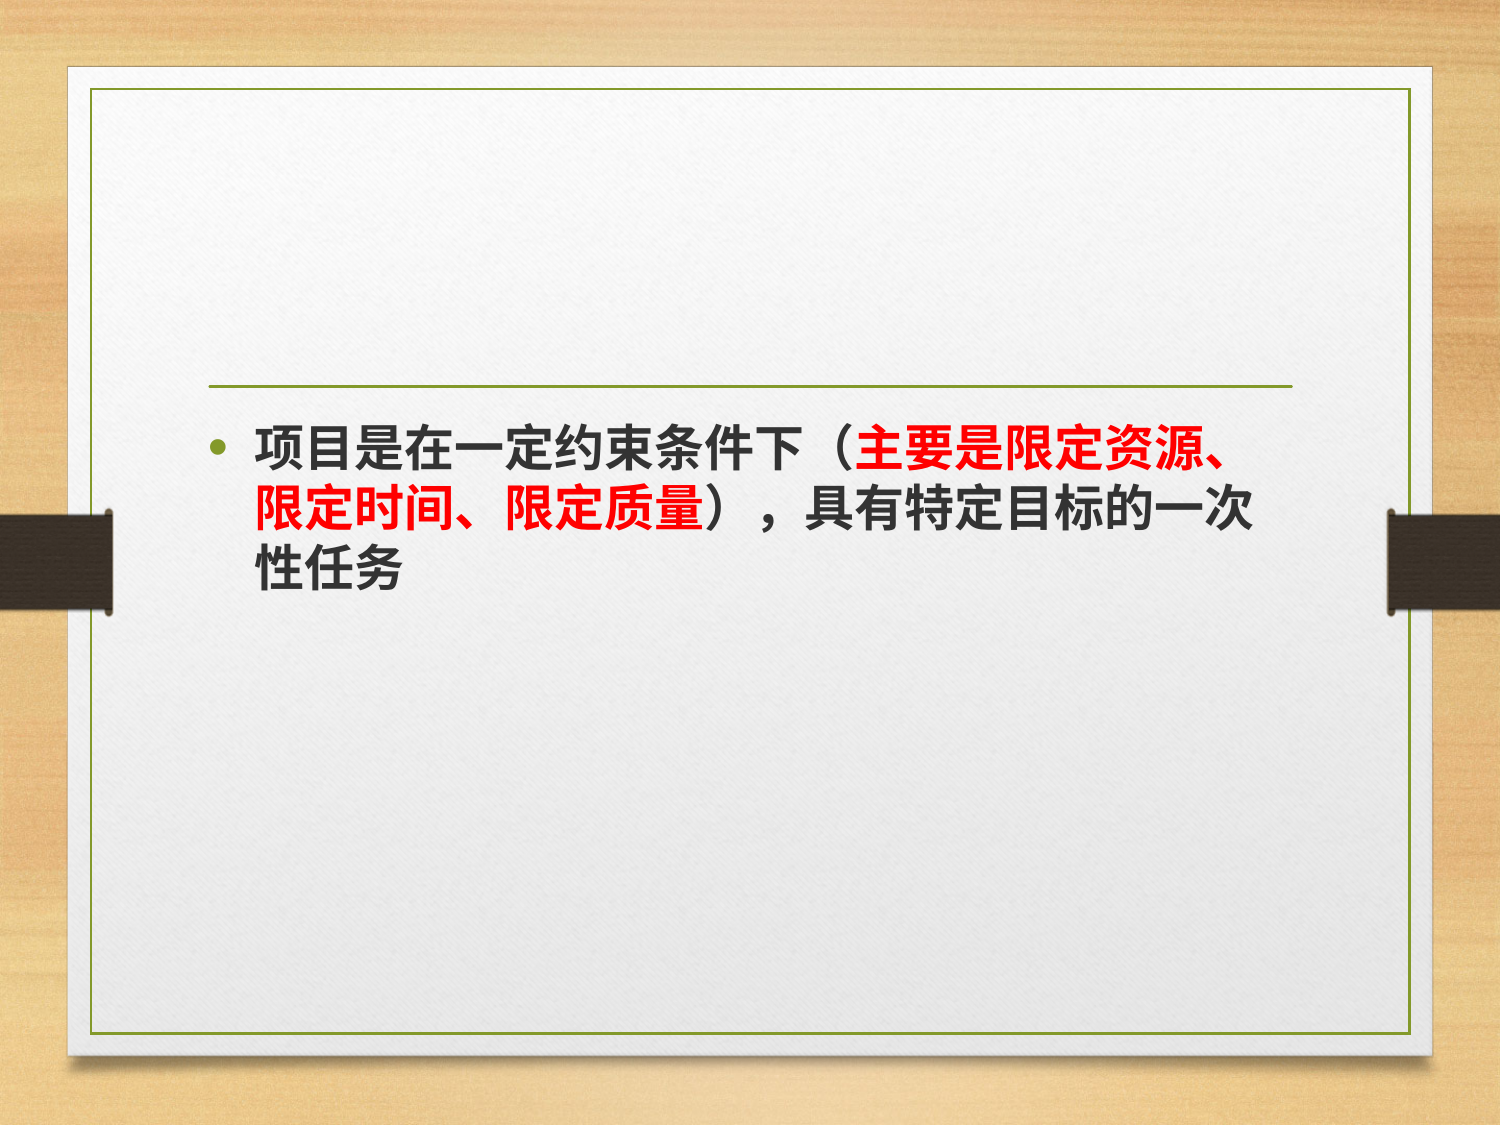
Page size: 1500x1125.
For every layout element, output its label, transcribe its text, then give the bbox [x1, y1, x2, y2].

list 项目是在一定约束条件下（主要是限定资源、限定时间、限定质量），具有特定目标的一次性任务 [192, 408, 1309, 974]
picture [0, 0, 1500, 1125]
